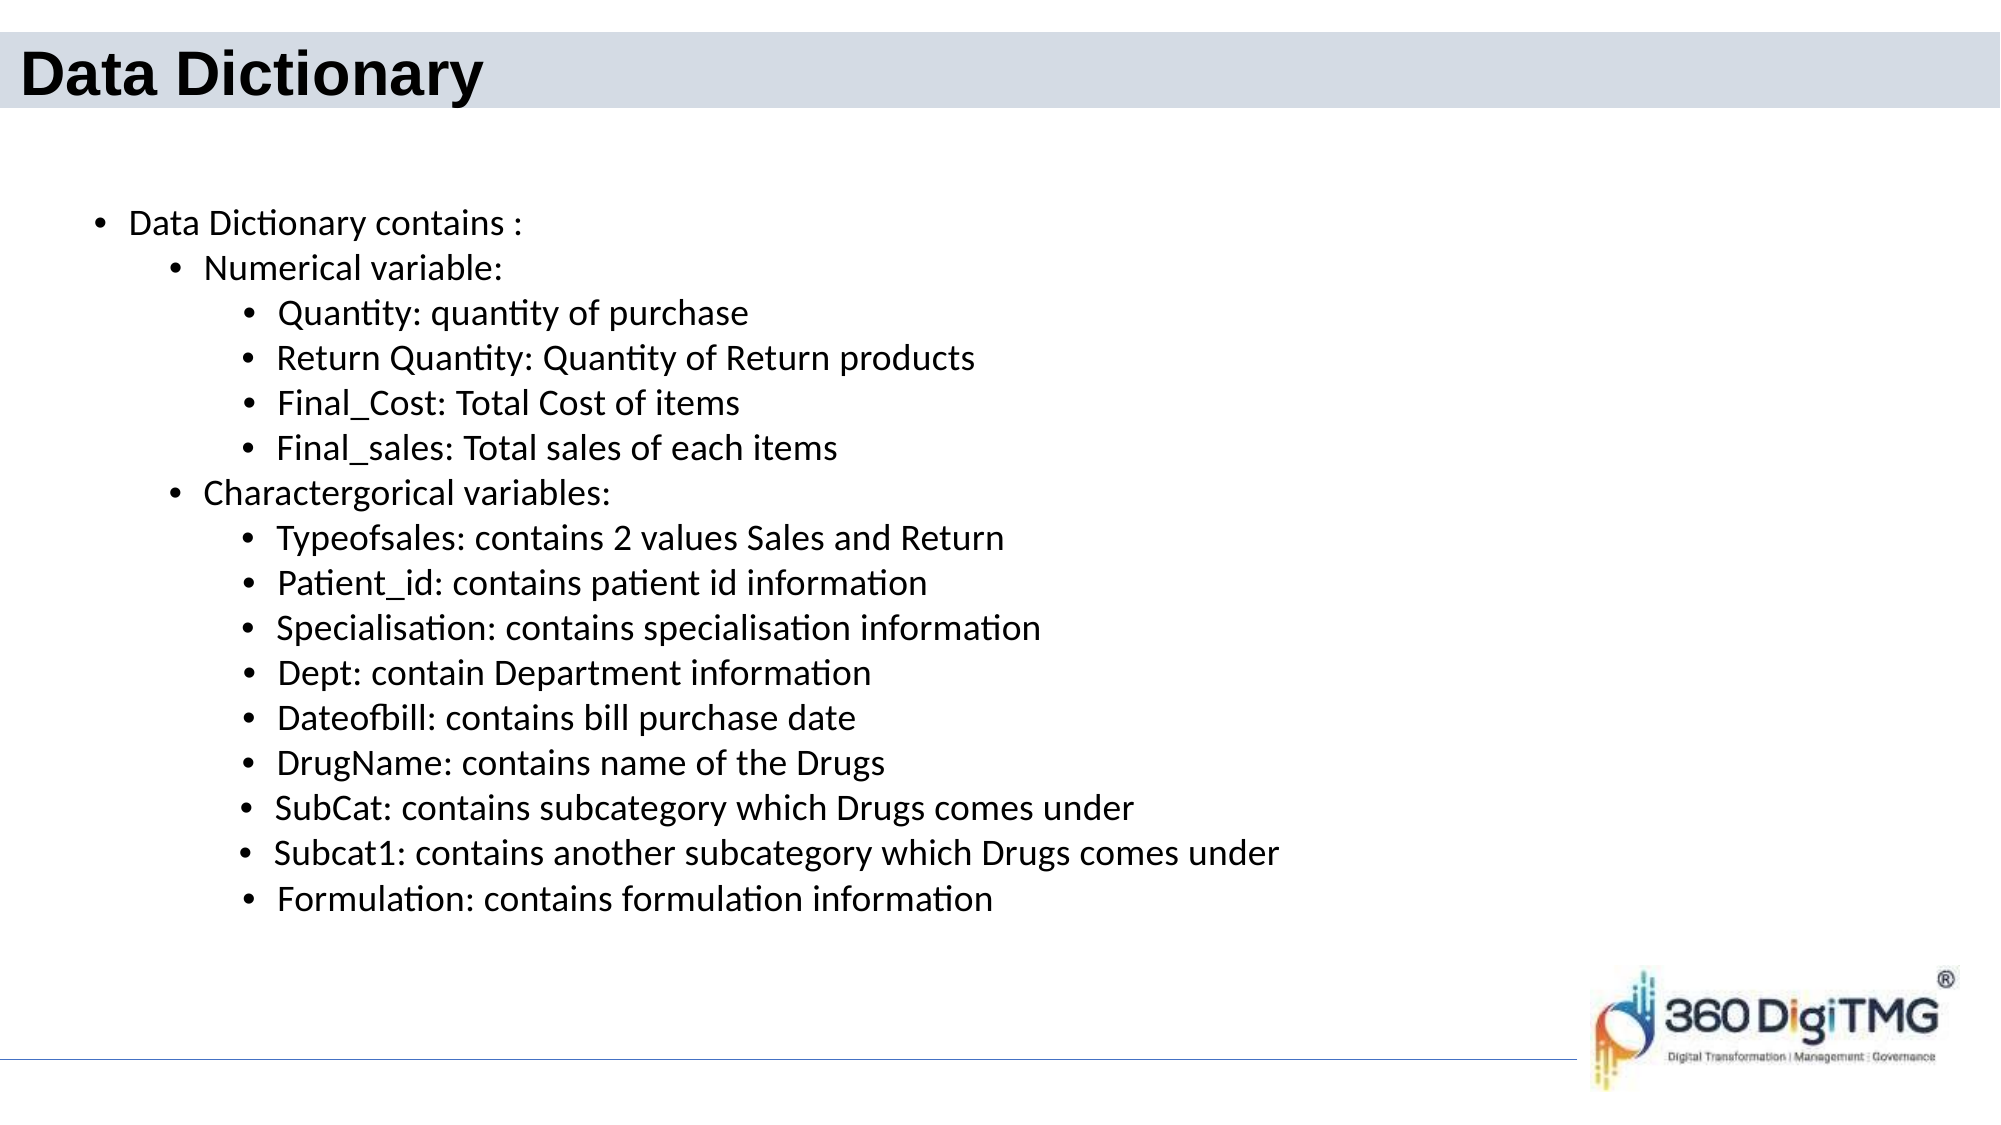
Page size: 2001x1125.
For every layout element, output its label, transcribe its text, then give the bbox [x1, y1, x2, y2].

text_box • Subcat1: contains another subcategory which Drugs comes under [238, 827, 1283, 873]
text_box • DrugName: contains name of the Drugs [241, 737, 887, 782]
text_box [486, 32, 2000, 109]
text_box • Final_Cost: Total Cost of items [242, 377, 742, 422]
text_box • Patient_id: contains patient id information [242, 557, 930, 602]
text_box • Data Dictionary contains : [93, 197, 525, 243]
text_box • Formulation: contains formulation information [242, 873, 996, 919]
text_box • Charactergorical variables: [168, 467, 613, 513]
text_box • Return Quantity: Quantity of Return products [241, 332, 977, 378]
text_box • Typeofsales: contains 2 values Sales and Return [241, 512, 1007, 558]
text_box • Numerical variable: [169, 242, 505, 288]
text_box • Quantity: quantity of purchase [242, 287, 751, 332]
text_box Data Dictionary [2, 32, 486, 109]
text_box • Dept: contain Department information [243, 647, 874, 693]
text_box • Final_sales: Total sales of each items [241, 422, 840, 468]
picture [1589, 965, 1961, 1093]
text_box • Dateofbill: contains bill purchase date [242, 692, 858, 737]
text_box • SubCat: contains subcategory which Drugs comes under [239, 782, 1137, 827]
text_box • Specialisation: contains specialisation information [241, 602, 1044, 648]
